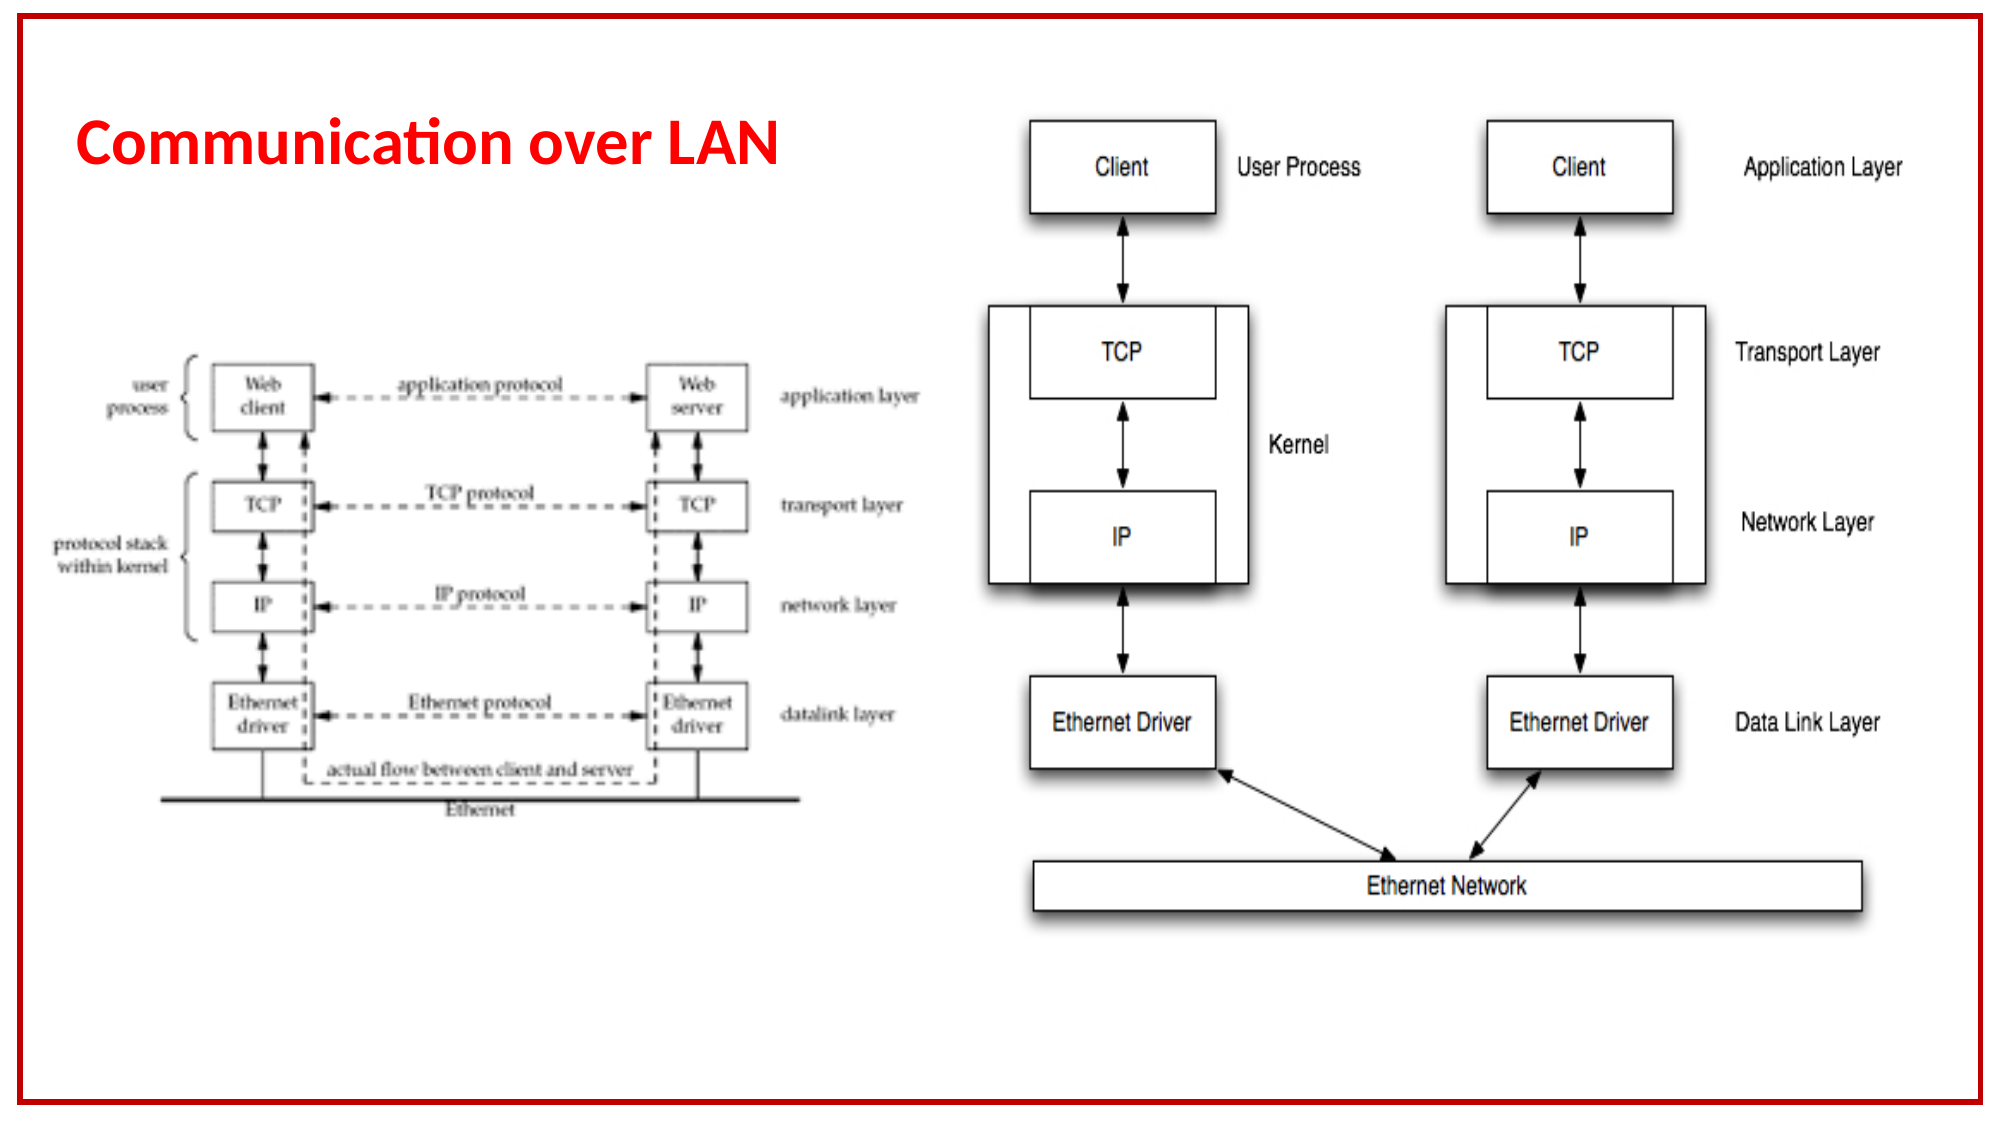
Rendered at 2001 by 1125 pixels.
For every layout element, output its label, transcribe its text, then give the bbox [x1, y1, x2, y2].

text_box Communication over LAN [61, 90, 950, 186]
picture [50, 350, 924, 824]
picture [954, 86, 1932, 962]
text_box [18, 14, 1983, 1104]
